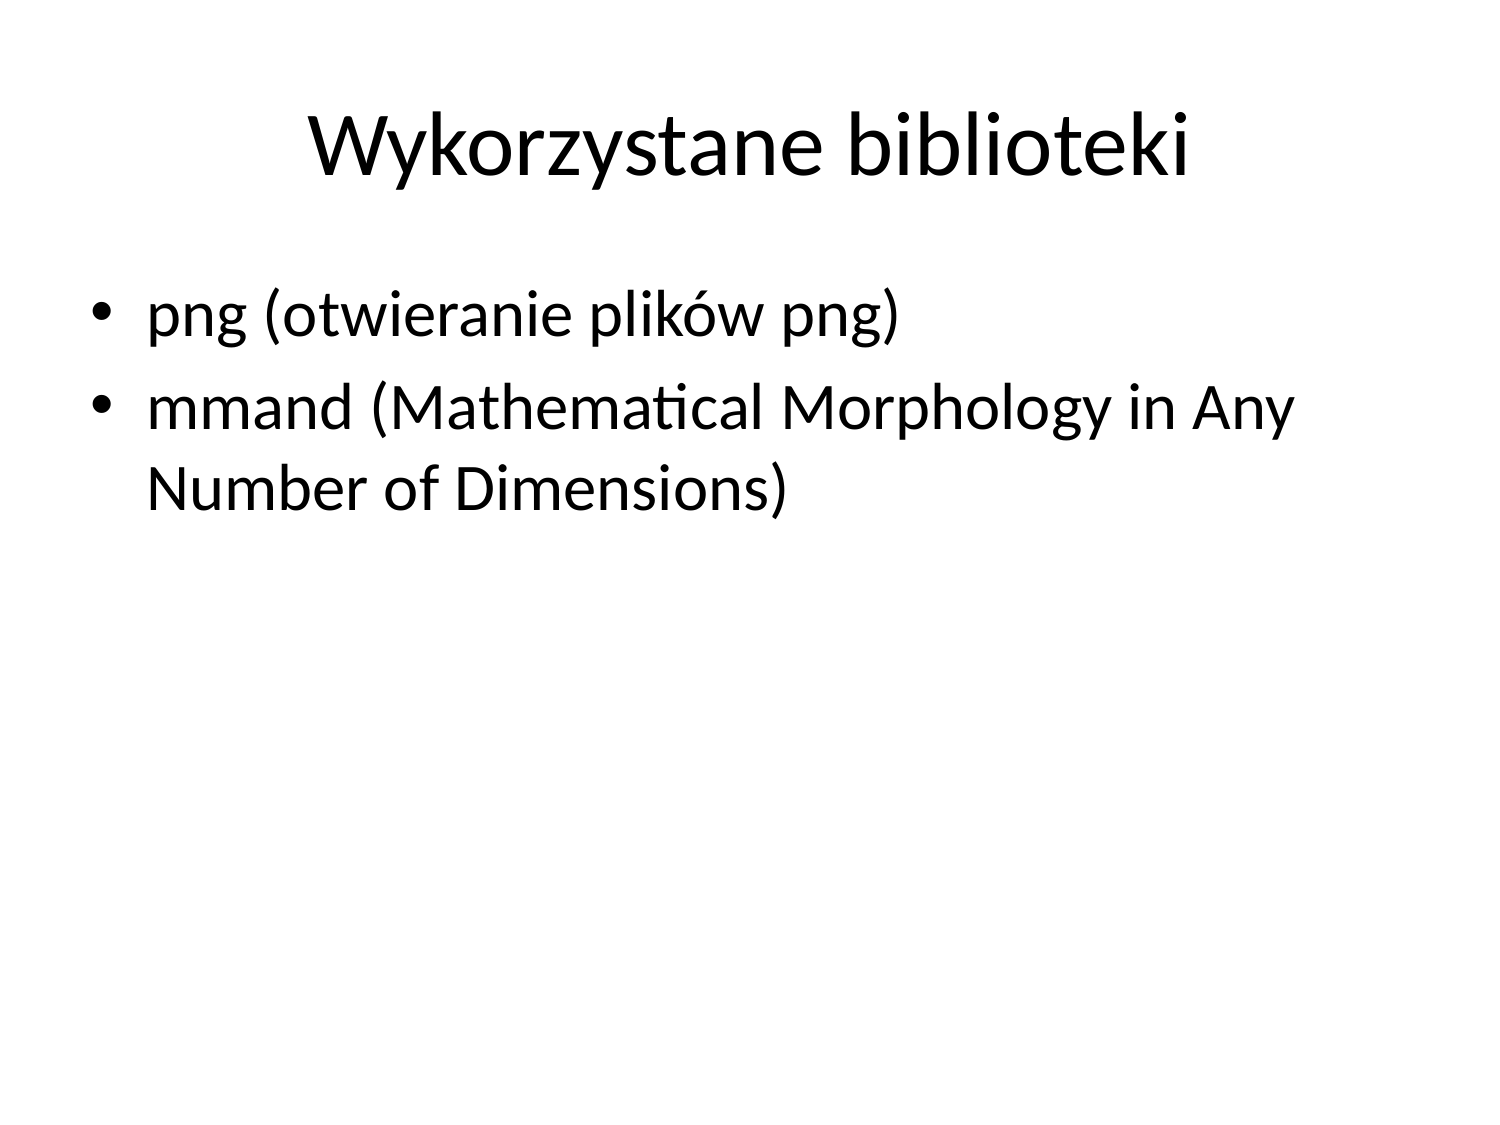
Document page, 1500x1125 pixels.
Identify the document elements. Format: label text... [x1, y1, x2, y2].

title Wykorzystane biblioteki [75, 45, 1425, 233]
list png (otwieranie plików png) mmand (Mathematical Morphology in Any Number of Dimensions) [75, 262, 1425, 1005]
